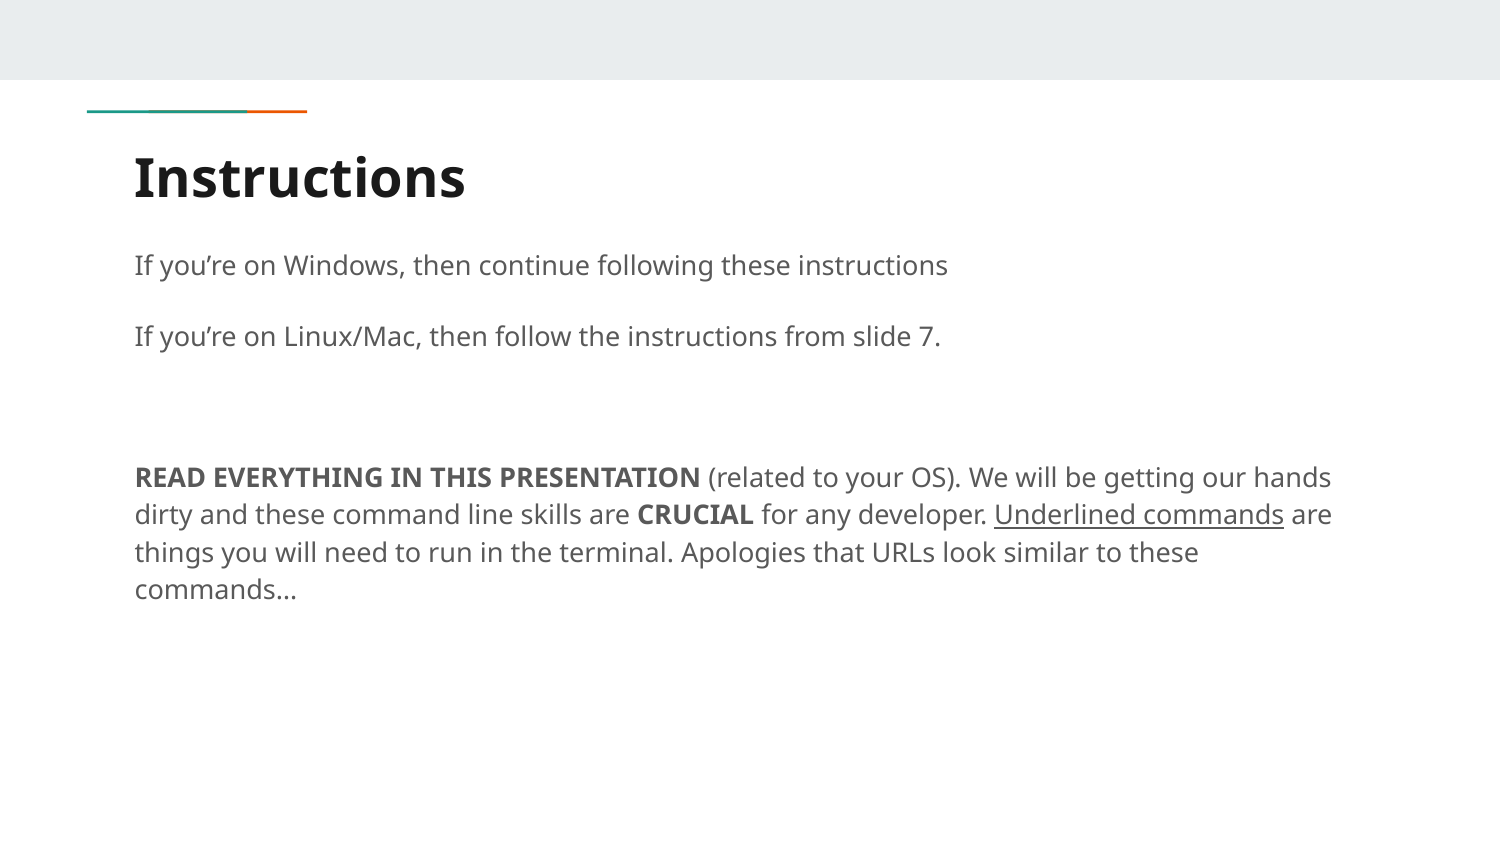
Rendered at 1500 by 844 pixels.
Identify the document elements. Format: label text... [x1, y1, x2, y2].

list If you’re on Windows, then continue following these instructions If you’re on Linux/Mac, then follow the instructions from slide 7. READ EVERYTHING IN THIS PRESENTATION (related to your OS). We will be getting our hands dirty and these command line skills are CRUCIAL for any developer. Underlined commands are things you will need to run in the terminal. Apologies that URLs look similar to these commands… [119, 228, 1381, 600]
title Instructions [119, 128, 1381, 217]
